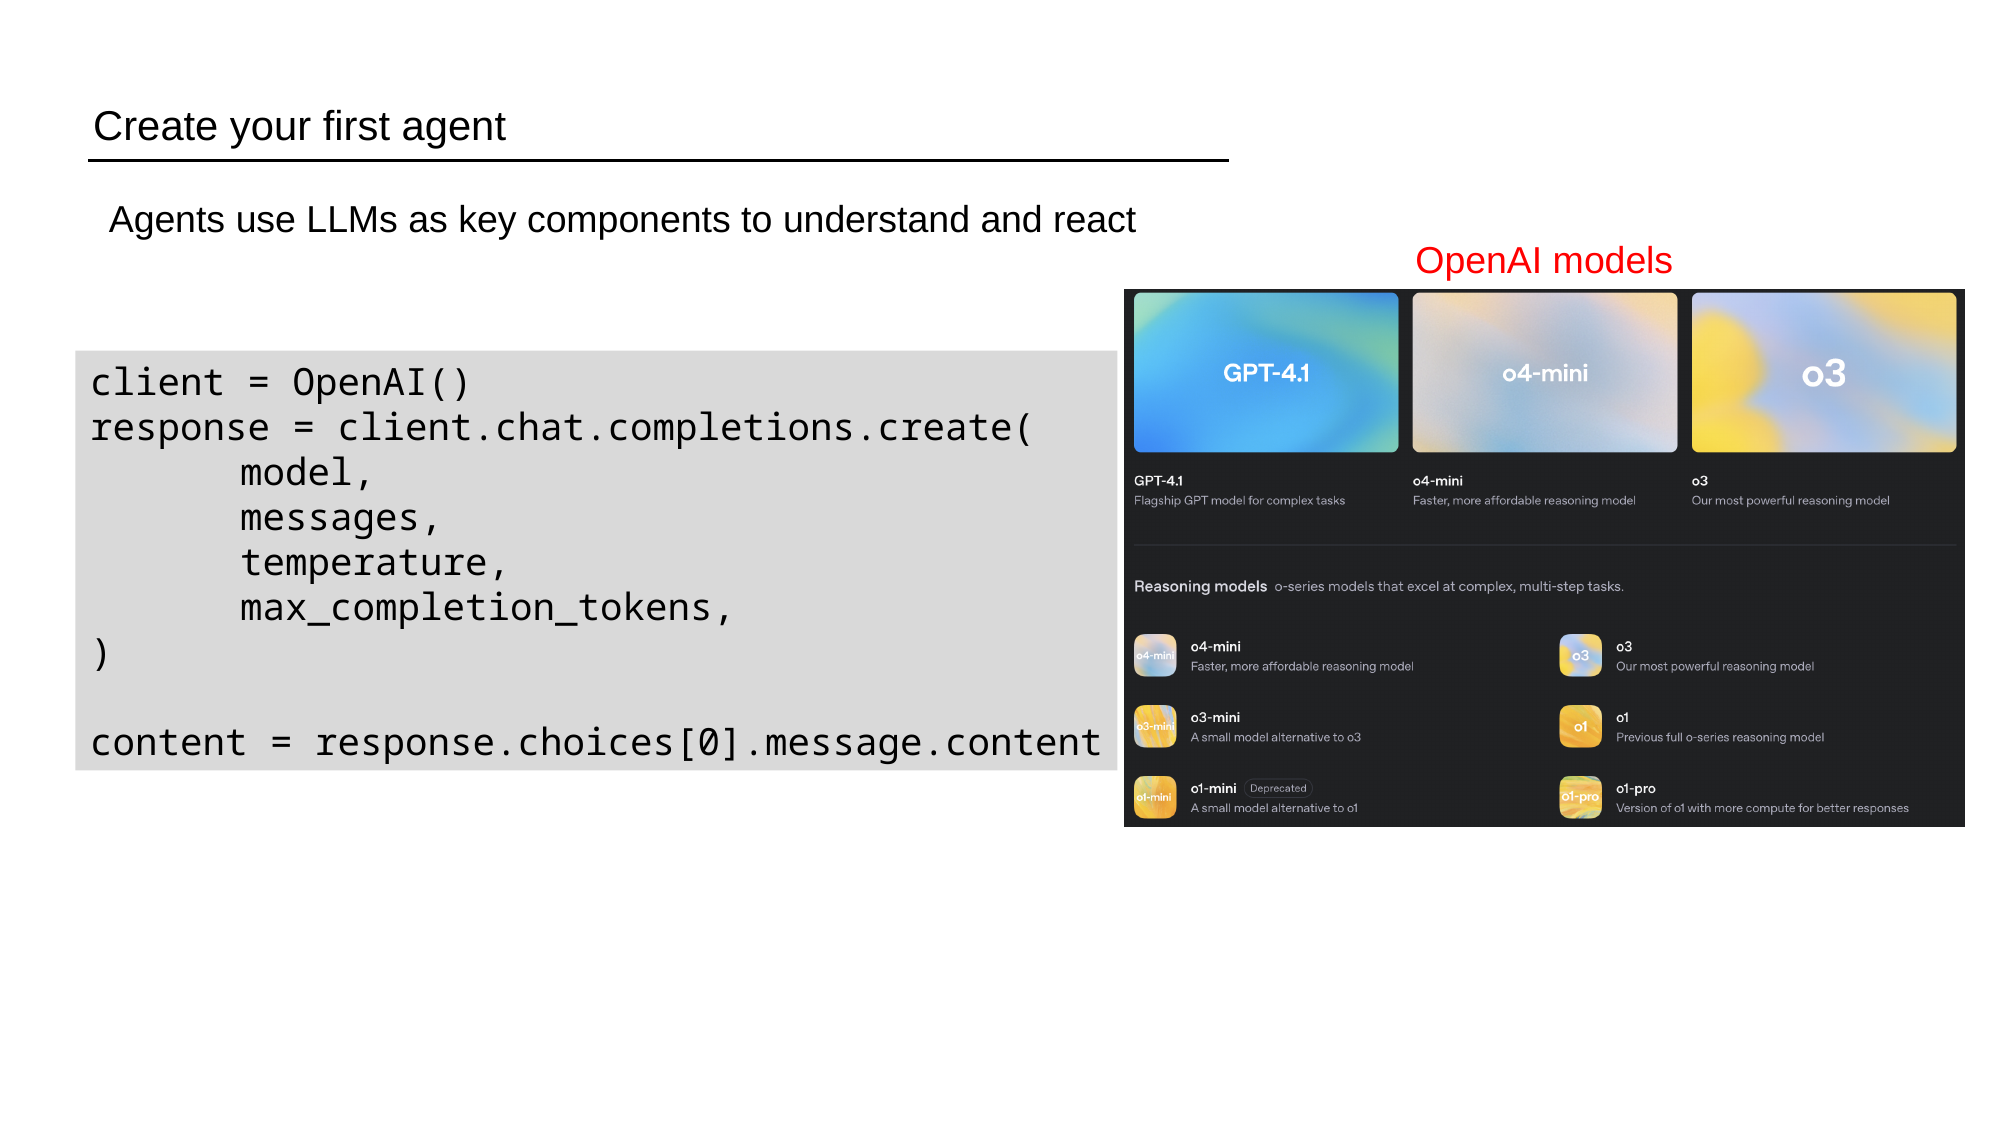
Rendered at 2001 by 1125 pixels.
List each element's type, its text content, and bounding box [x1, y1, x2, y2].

text_box Agents use LLMs as key components to understand and react [94, 187, 1152, 247]
text_box OpenAI models [1400, 228, 1689, 288]
picture [1124, 288, 1965, 827]
text_box client = OpenAI() response = client.chat.completions.create( model, messages, temperature, max_completion_tokens, ) content = response.choices[0].message.content [75, 350, 1118, 771]
text_box Create your first agent [78, 90, 522, 156]
